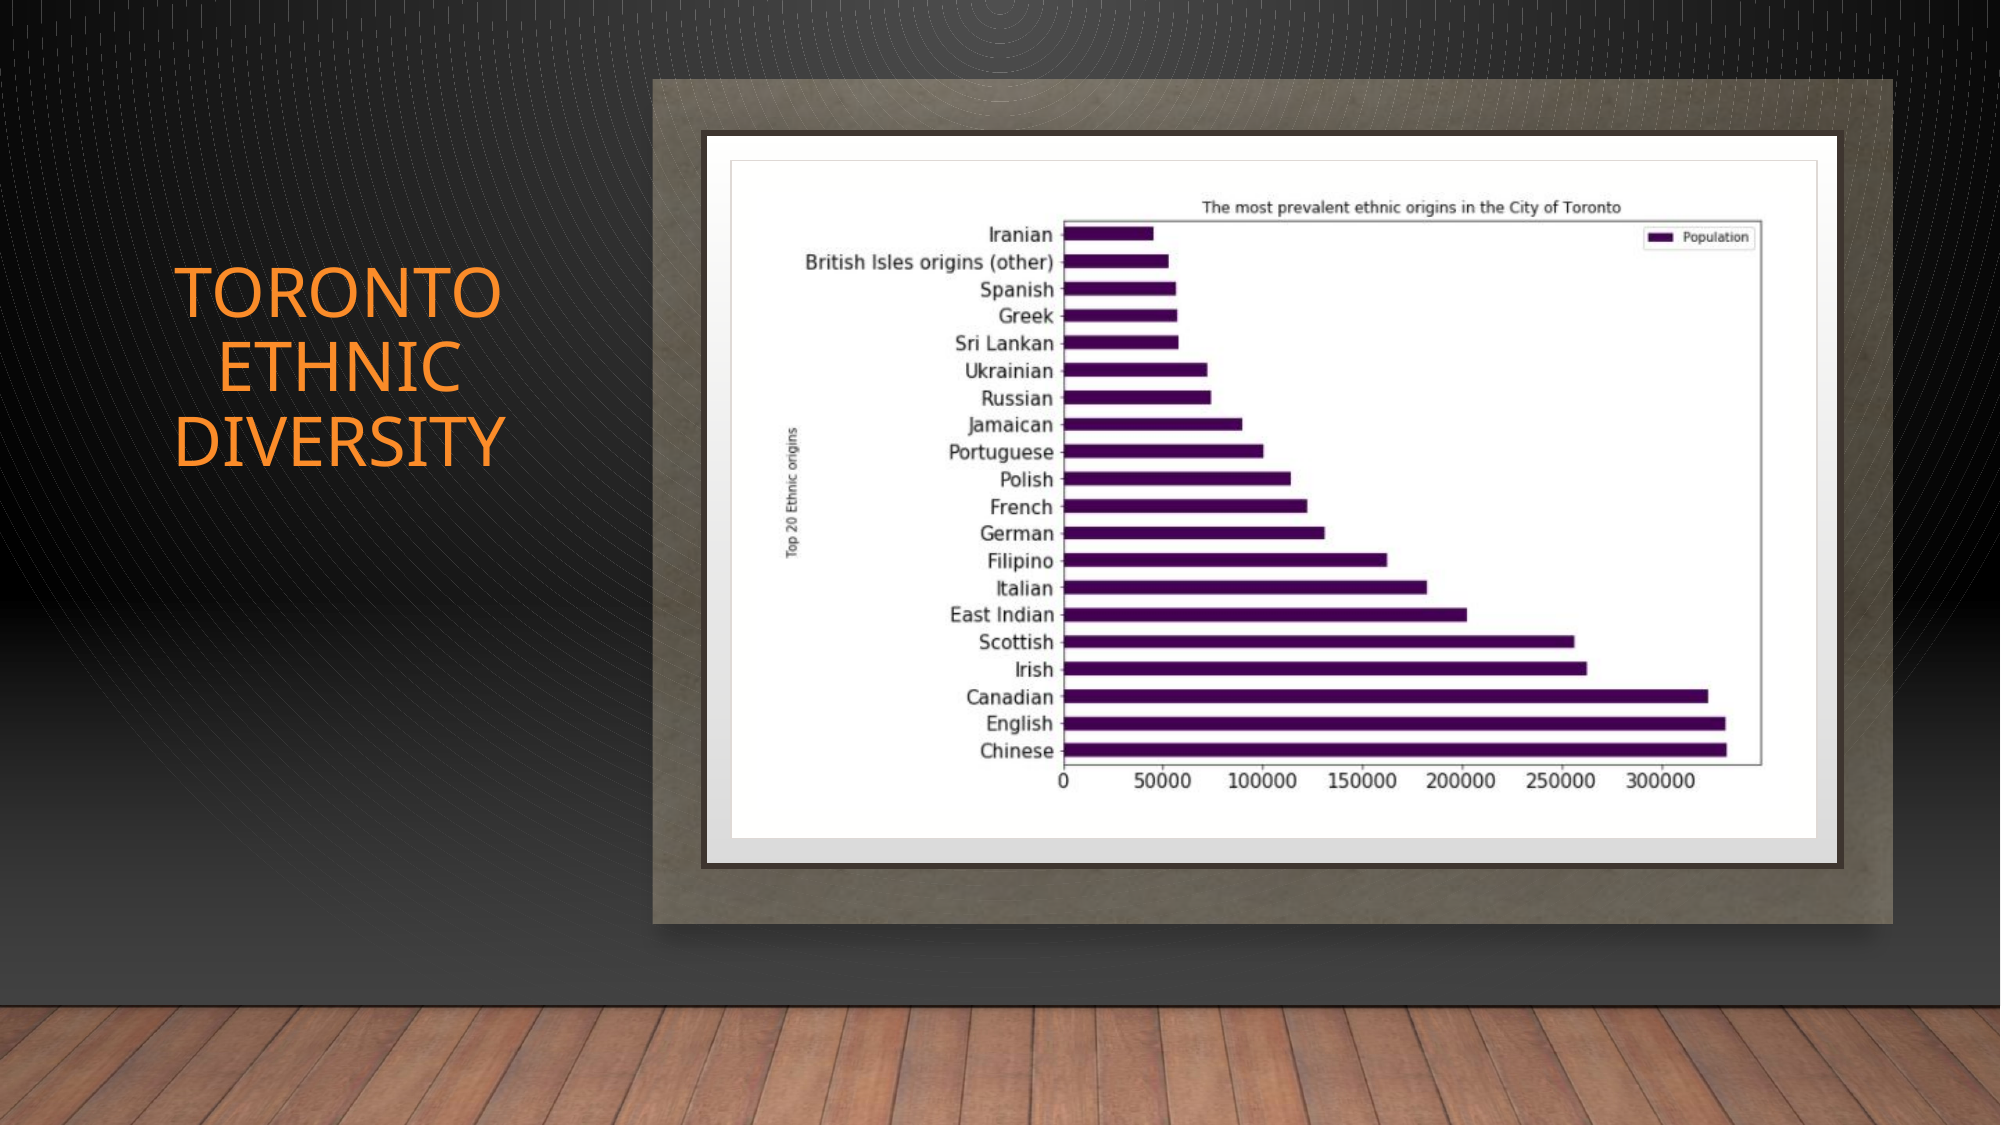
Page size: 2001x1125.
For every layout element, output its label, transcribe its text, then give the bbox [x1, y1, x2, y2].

picture [0, 1008, 2000, 1125]
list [757, 192, 1789, 809]
title Toronto ethnic diversity [108, 241, 572, 564]
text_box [652, 78, 1894, 924]
text_box [0, 593, 2000, 1005]
